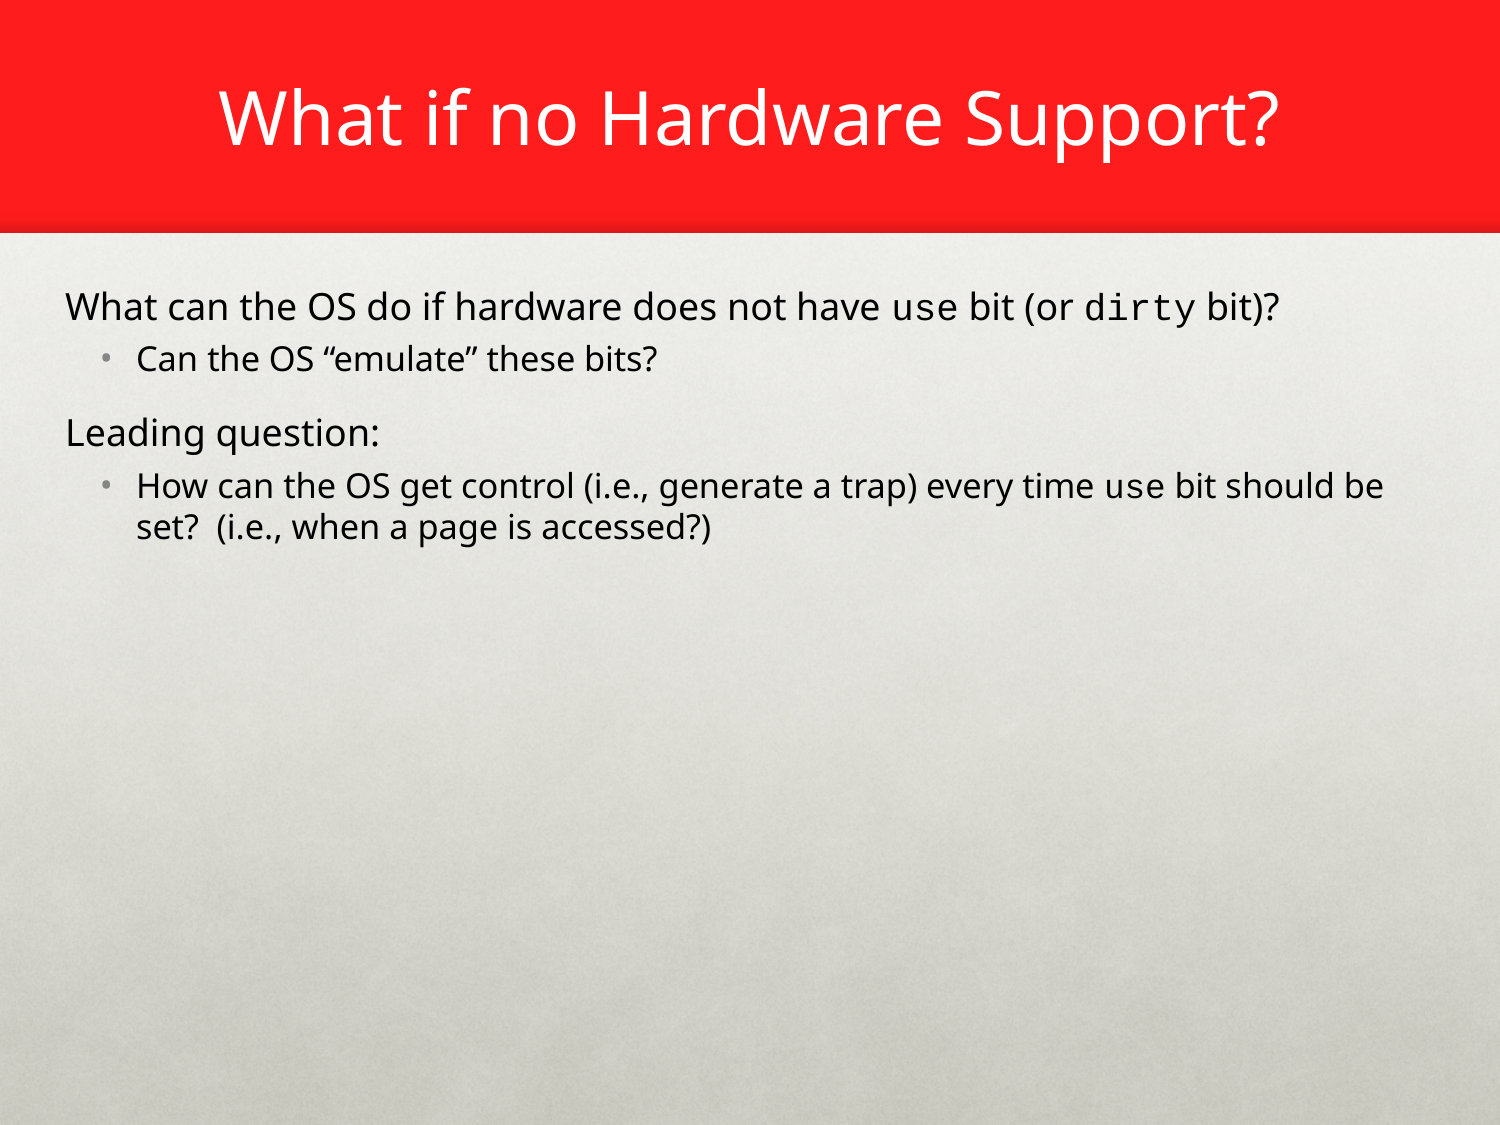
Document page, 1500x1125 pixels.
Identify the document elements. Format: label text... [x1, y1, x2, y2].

picture [0, 214, 1500, 1125]
title What if no Hardware Support? [127, 10, 1372, 221]
list What can the OS do if hardware does not have use bit (or dirty bit)? Can the OS “emulate” these bits? Leading question: How can the OS get control (i.e., generate a trap) every time use bit should be set? (i.e., when a page is accessed?) [50, 275, 1438, 1063]
